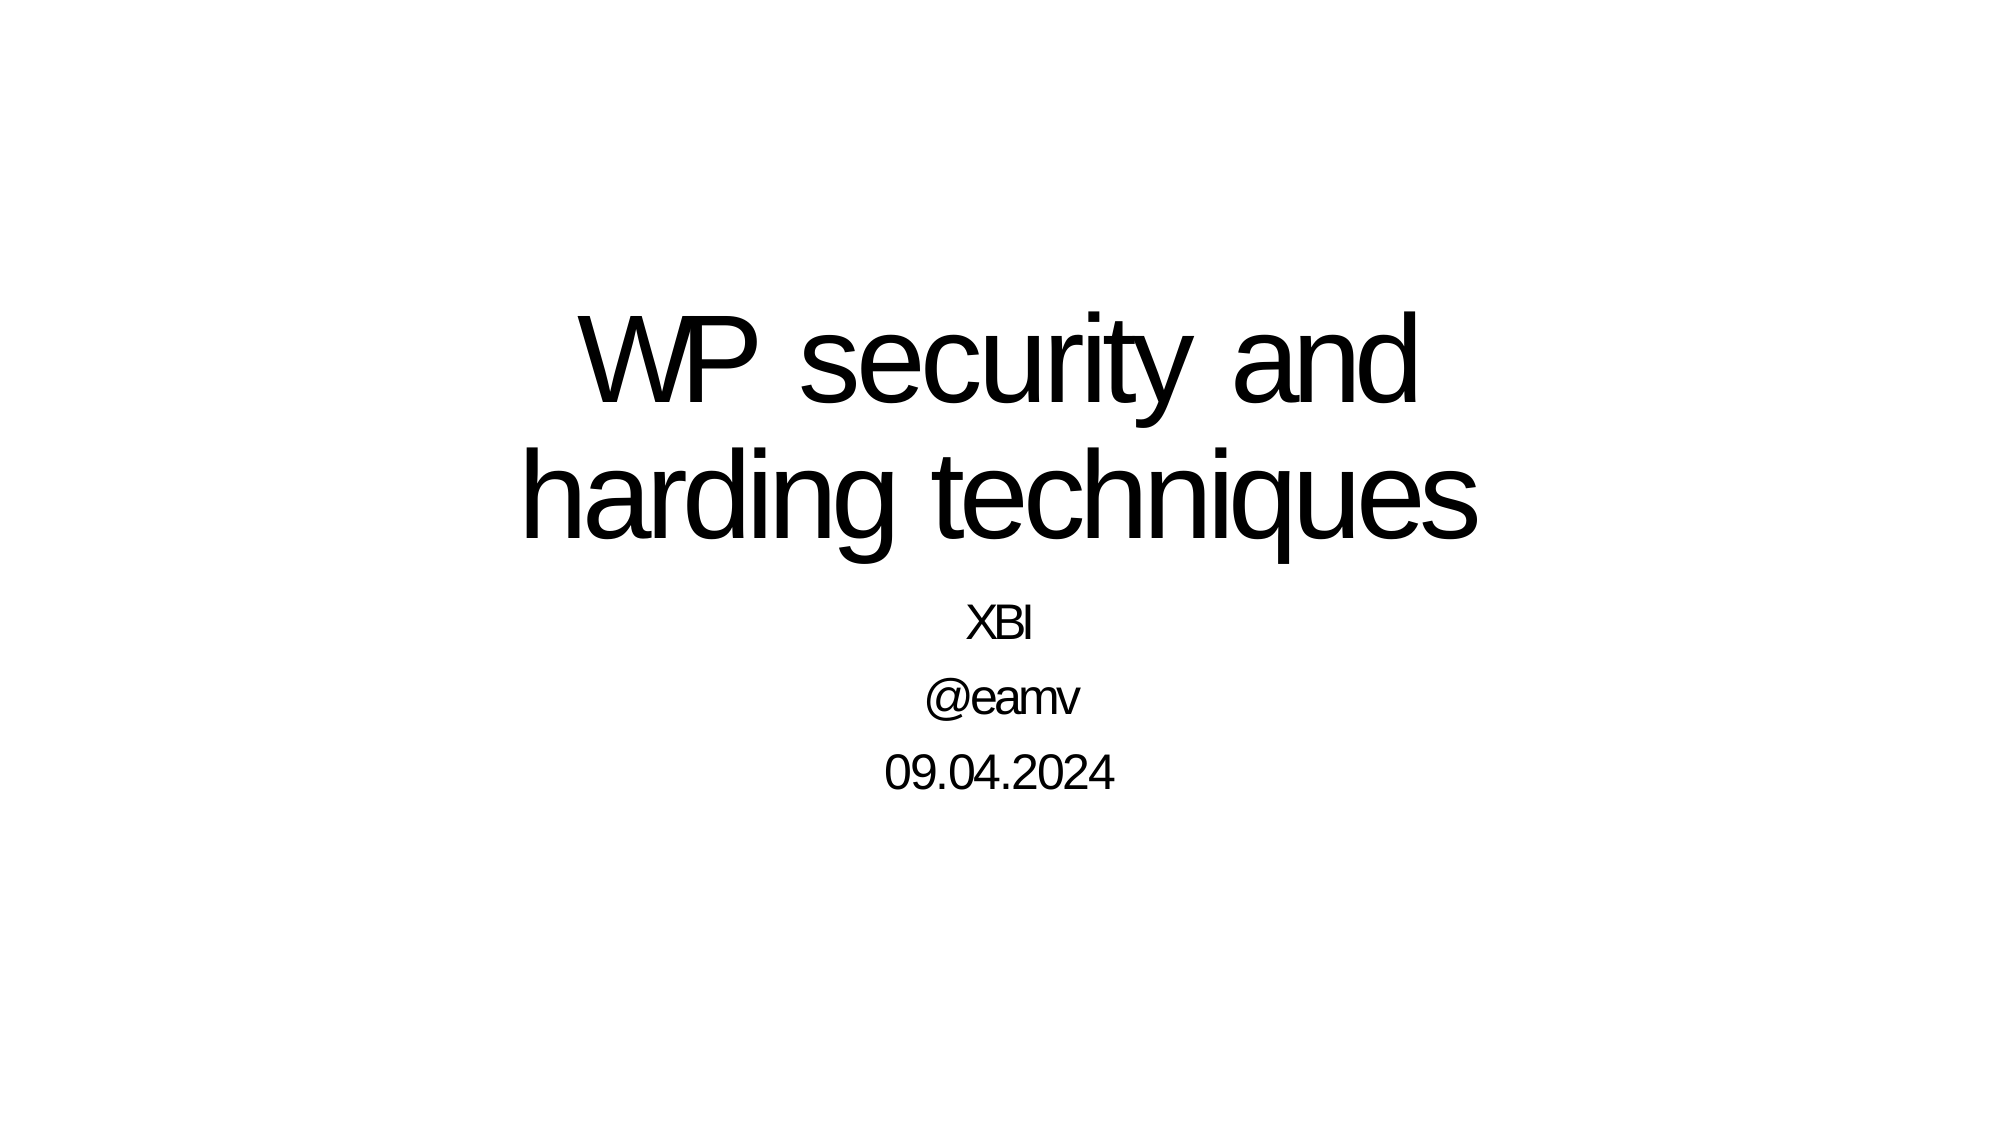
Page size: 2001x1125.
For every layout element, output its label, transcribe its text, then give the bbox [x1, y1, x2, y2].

title WP security and harding techniques XBI @eamv 09.04.2024 [386, 273, 1614, 801]
